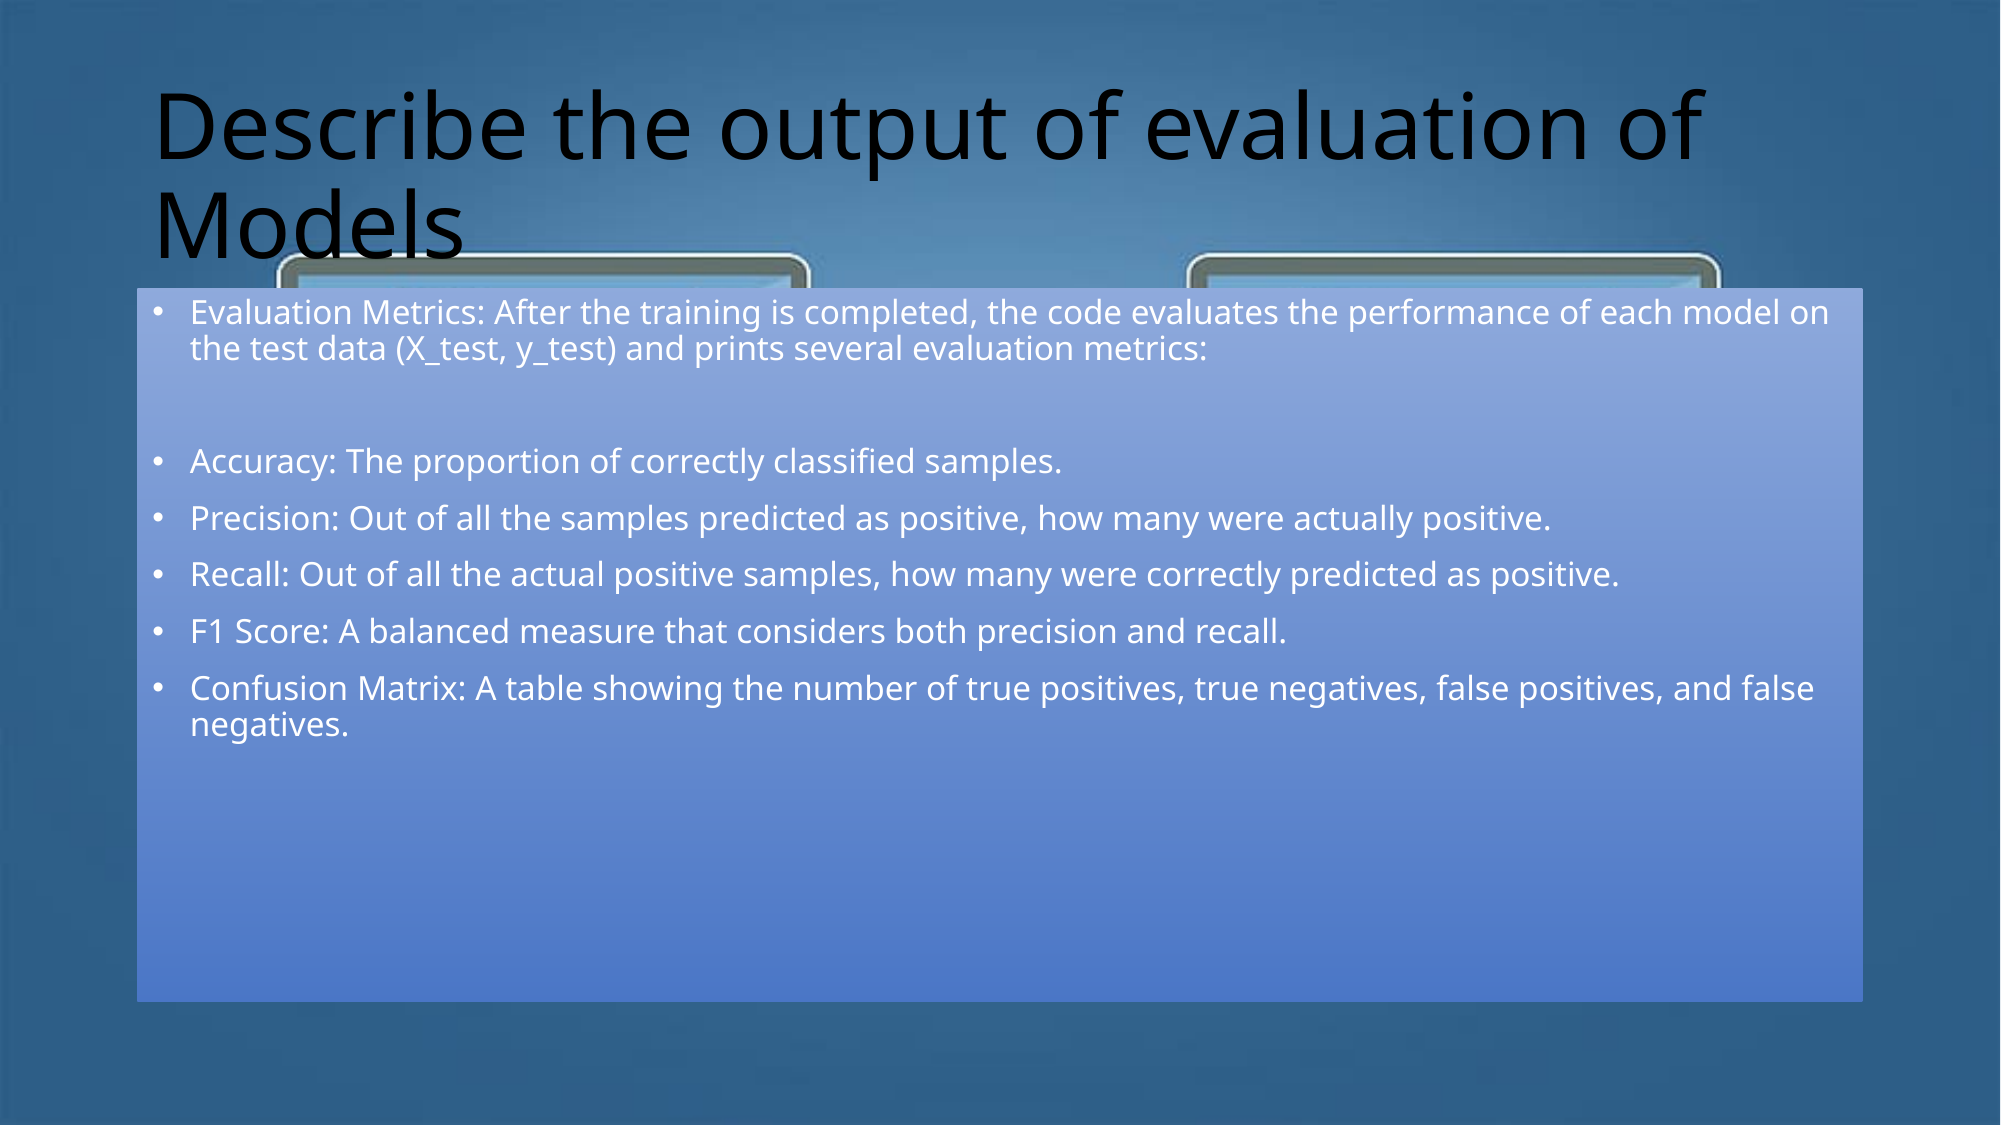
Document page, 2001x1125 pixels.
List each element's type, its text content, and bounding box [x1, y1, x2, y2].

text_box Evaluation Metrics: After the training is completed, the code evaluates the performance of each model on the test data (X_test, y_test) and prints several evaluation metrics: Accuracy: The proportion of correctly classified samples. Precision: Out of all the samples predicted as positive, how many were actually positive. Recall: Out of all the actual positive samples, how many were correctly predicted as positive. F1 Score: A balanced measure that considers both precision and recall. Confusion Matrix: A table showing the number of true positives, true negatives, false positives, and false negatives. [137, 288, 1863, 1002]
picture [0, 0, 2001, 1125]
text_box Describe the output of evaluation of Models [137, 70, 1863, 288]
